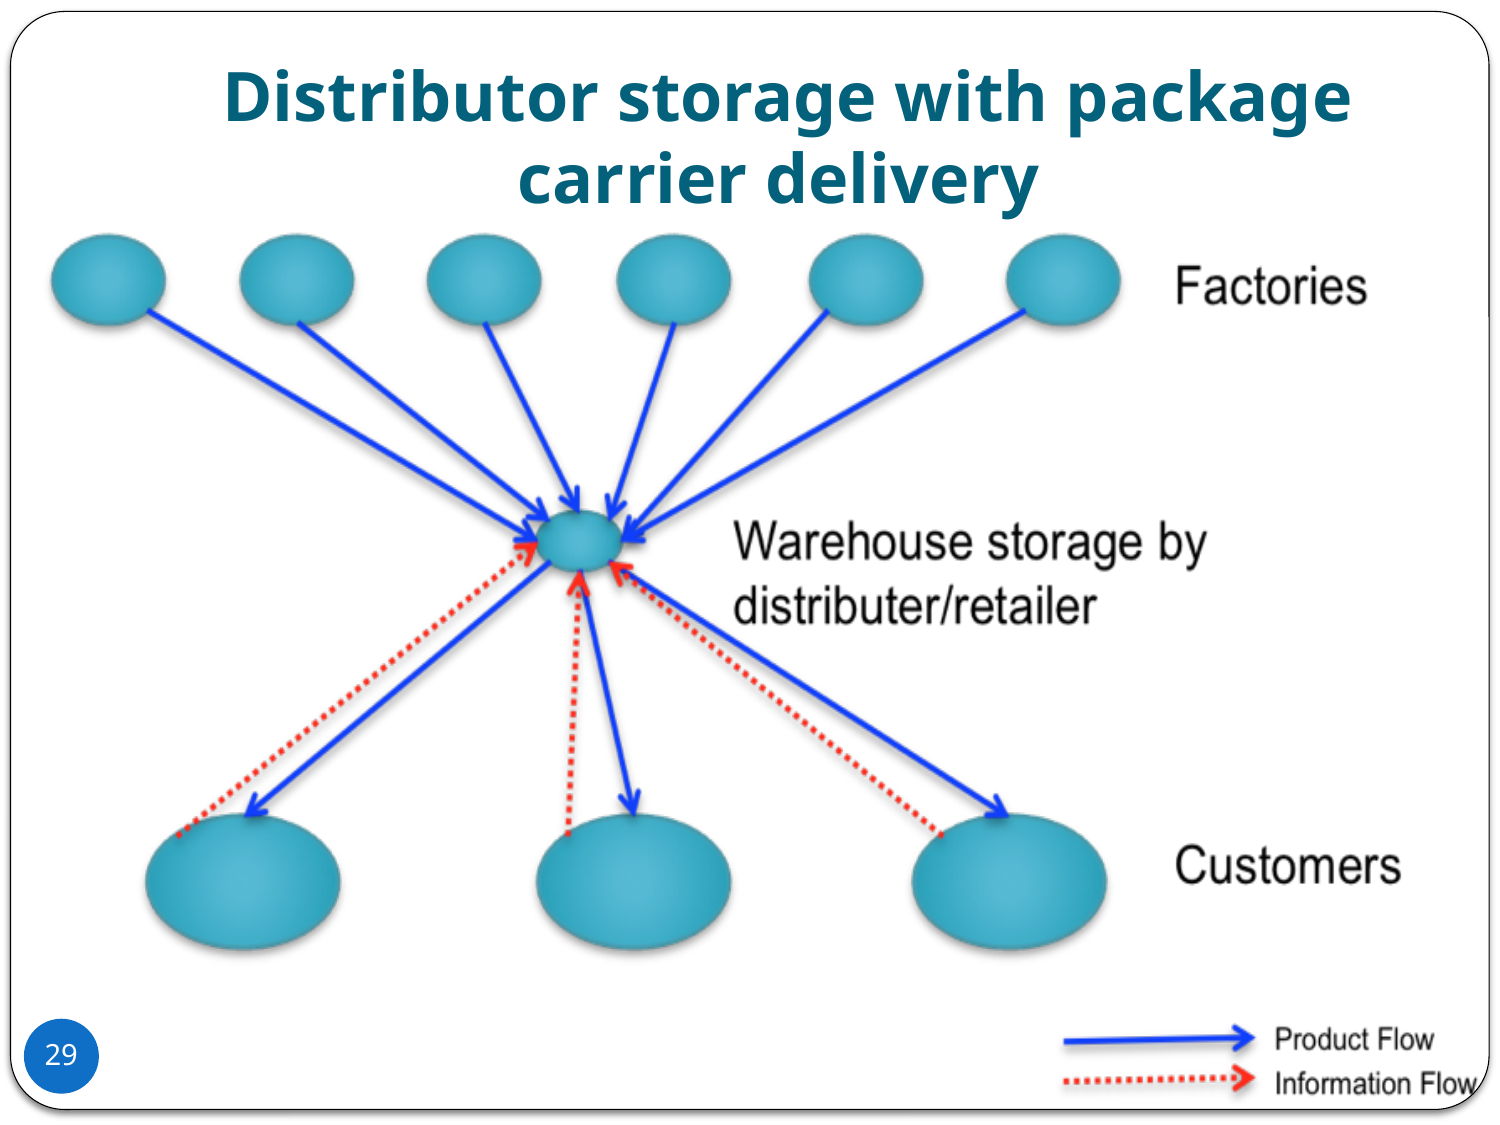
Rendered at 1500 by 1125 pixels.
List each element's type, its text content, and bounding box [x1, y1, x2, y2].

picture [37, 224, 1500, 1125]
slide_number 29 [23, 1032, 32, 1080]
title Distributor storage with package carrier delivery [150, 45, 1425, 224]
